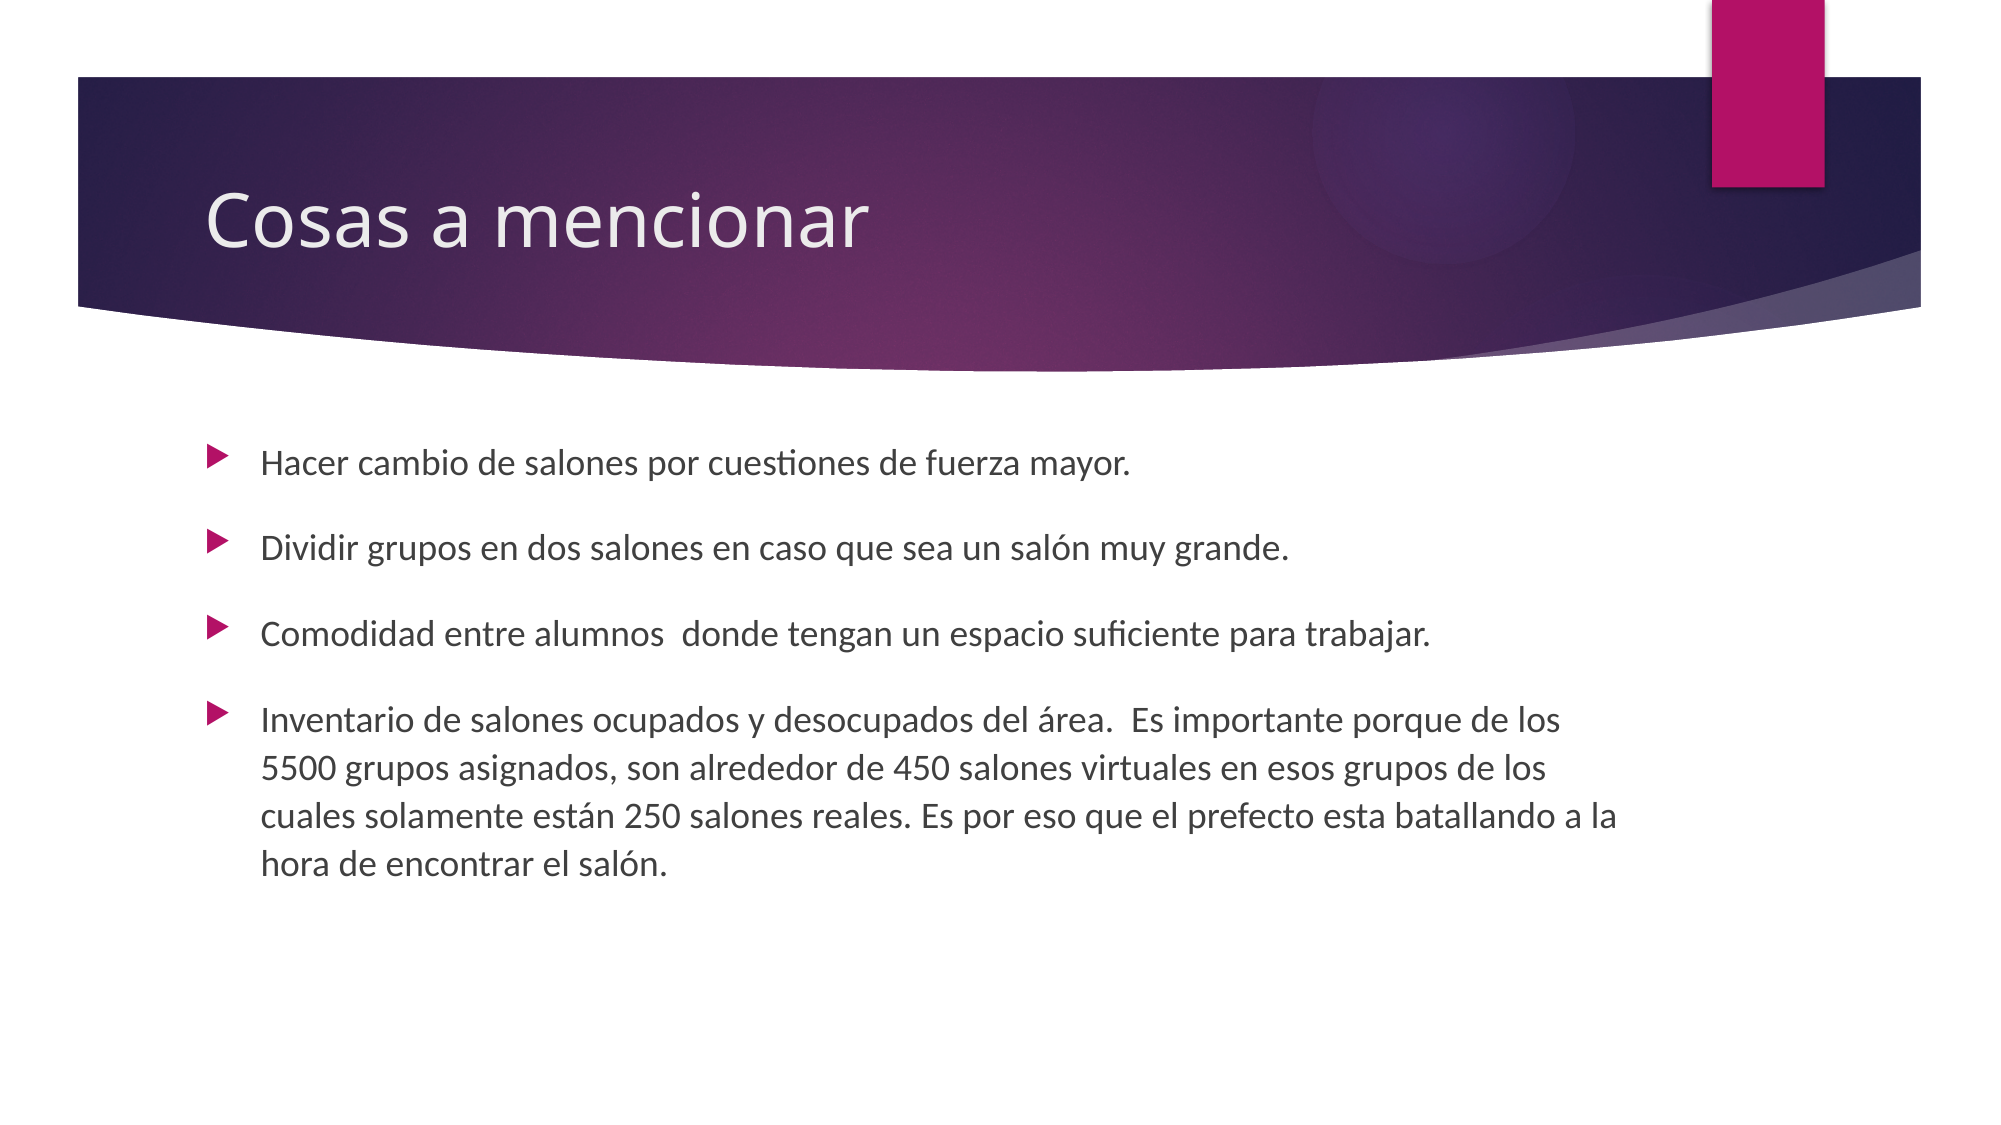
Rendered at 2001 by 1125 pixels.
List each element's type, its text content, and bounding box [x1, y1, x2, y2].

title Cosas a mencionar [189, 159, 1627, 276]
list Hacer cambio de salones por cuestiones de fuerza mayor. Dividir grupos en dos salones en caso que sea un salón muy grande. Comodidad entre alumnos donde tengan un espacio suficiente para trabajar. Inventario de salones ocupados y desocupados del área. Es importante porque de los 5500 grupos asignados, son alrededor de 450 salones virtuales en esos grupos de los cuales solamente están 250 salones reales. Es por eso que el prefecto esta batallando a la hora de encontrar el salón. [189, 427, 1638, 988]
